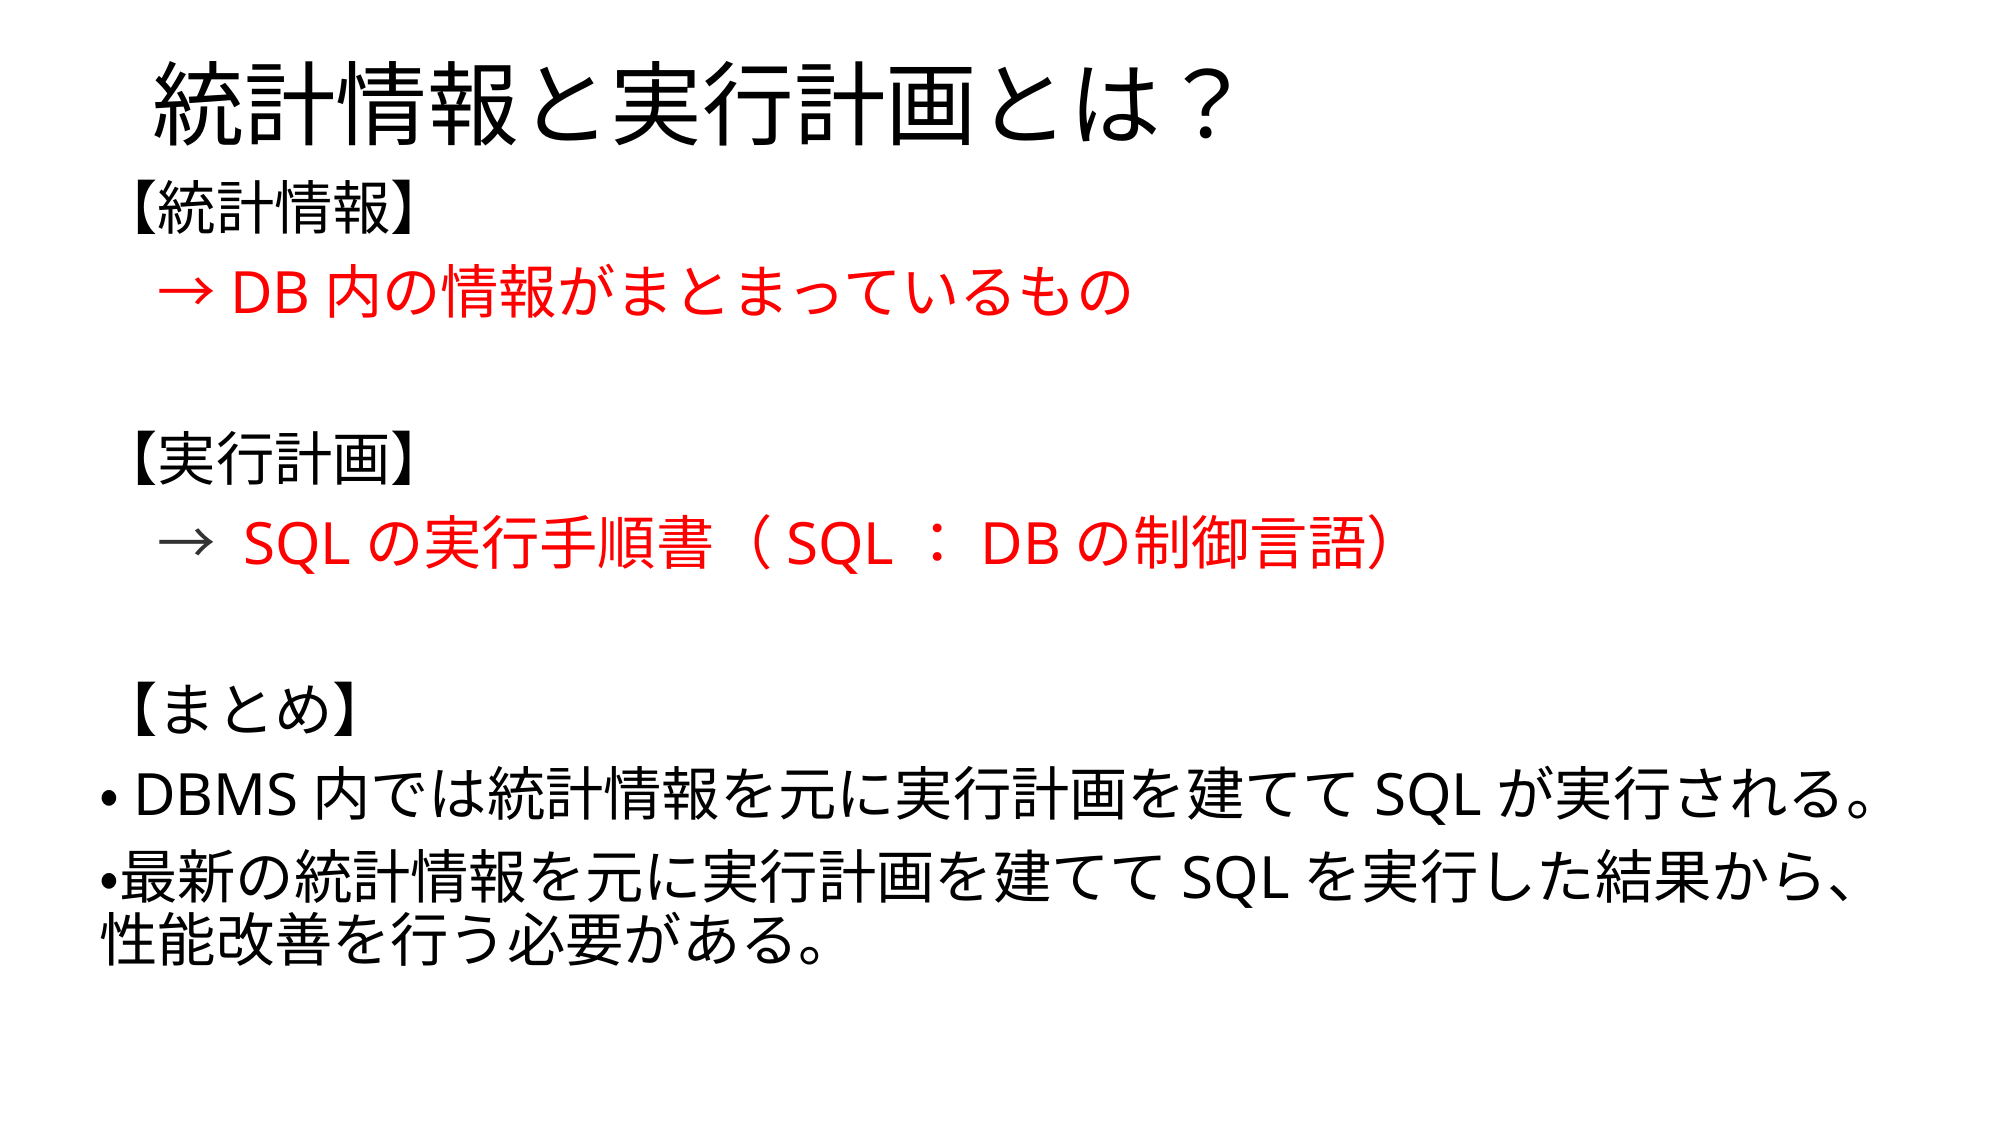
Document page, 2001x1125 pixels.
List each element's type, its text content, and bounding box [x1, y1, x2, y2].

title 統計情報と実行計画とは？ [137, 0, 1863, 171]
list 【統計情報】 →DB内の情報がまとまっているもの 【実行計画】 → SQLの実行手順書（SQL：DBの制御言語） 【まとめ】 ・DBMS内では統計情報を元に実行計画を建ててSQLが実行される。 ・最新の統計情報を元に実行計画を建ててSQLを実行した結果から、性能改善を行う必要がある。 [84, 171, 1888, 1075]
